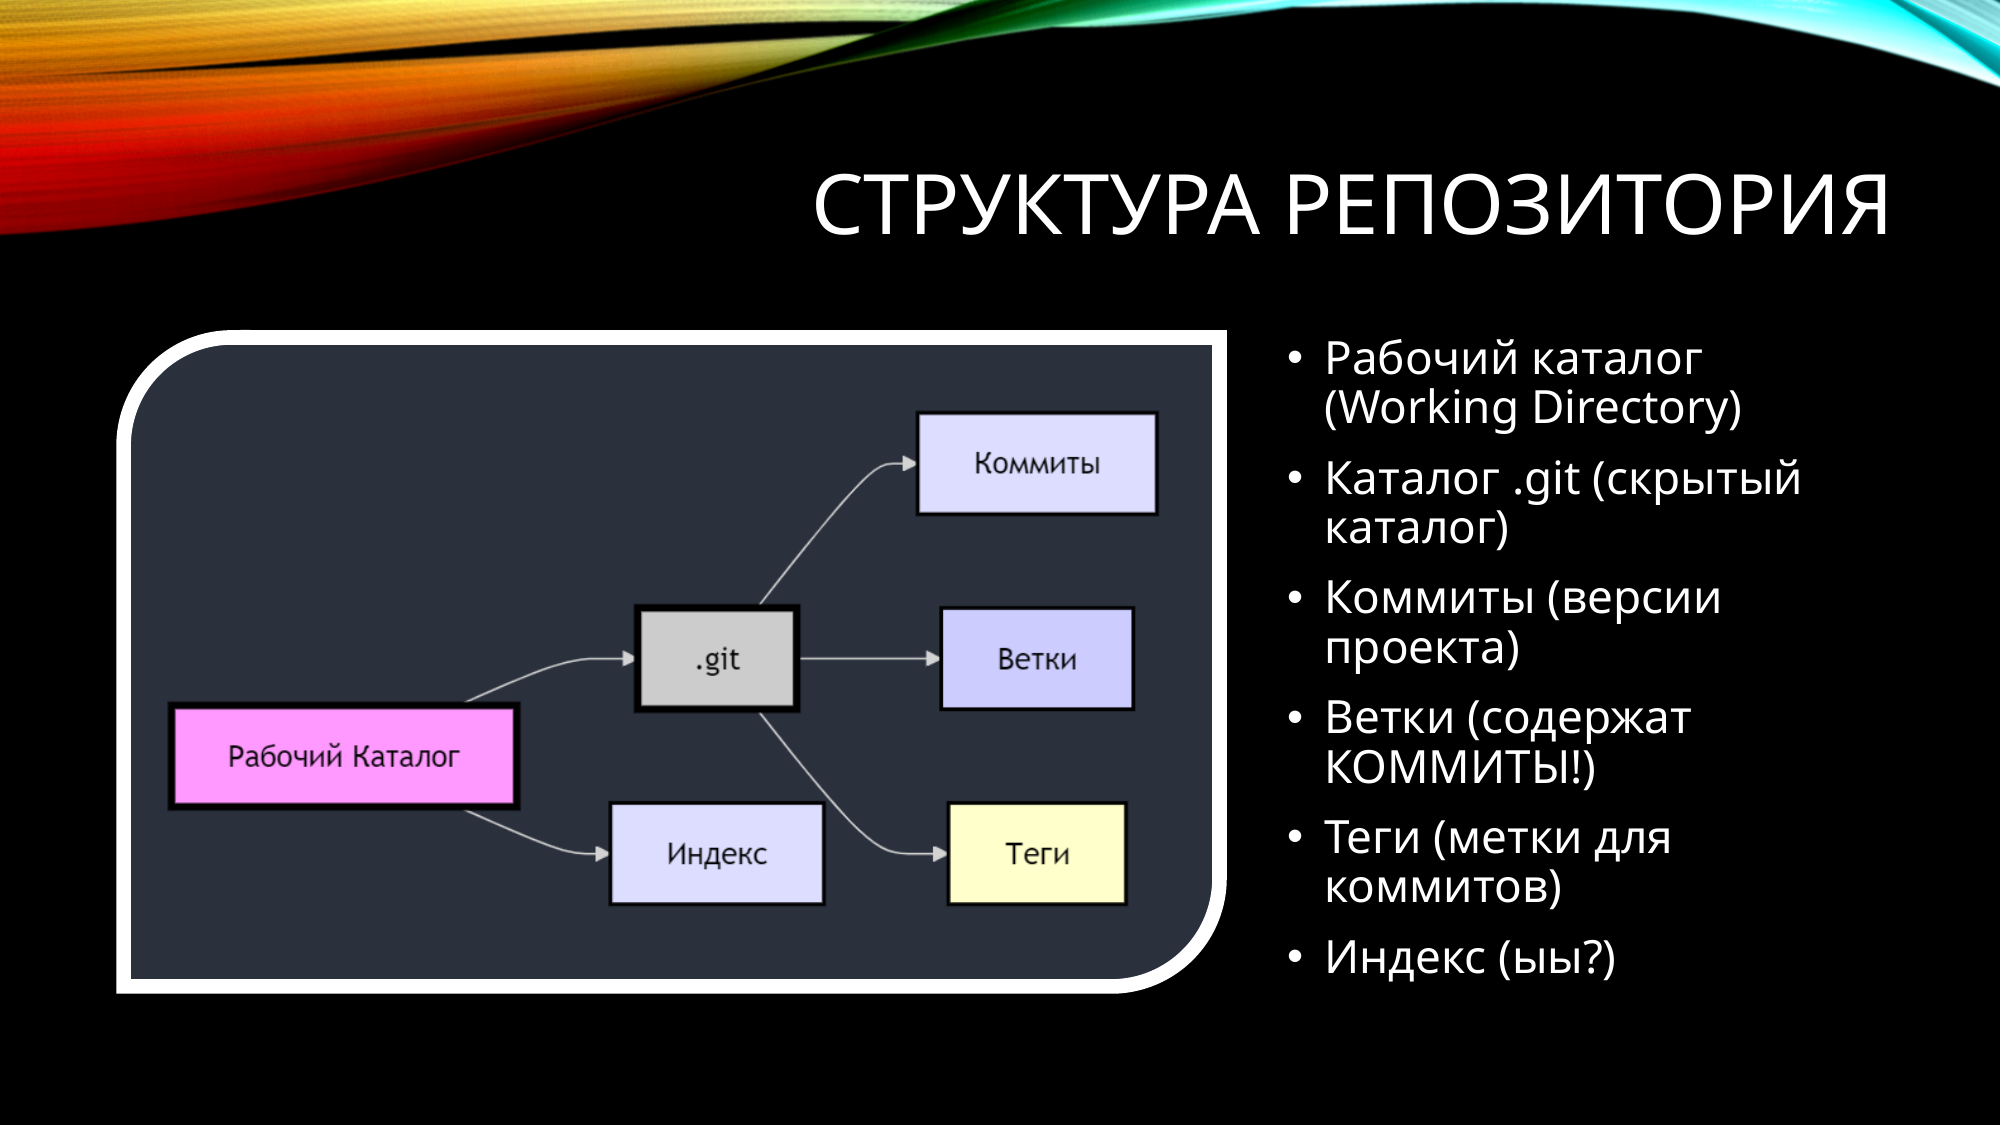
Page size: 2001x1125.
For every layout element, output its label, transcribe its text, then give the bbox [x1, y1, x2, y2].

title Структура репозитория [497, 101, 1910, 314]
picture [123, 337, 1220, 987]
picture [0, 0, 2000, 237]
list Рабочий каталог (Working Directory) Каталог .git (скрытый каталог) Коммиты (версии проекта) Ветки (содержат КОММИТЫ!) Теги (метки для коммитов) Индекс (ыы?) [1272, 327, 1925, 997]
